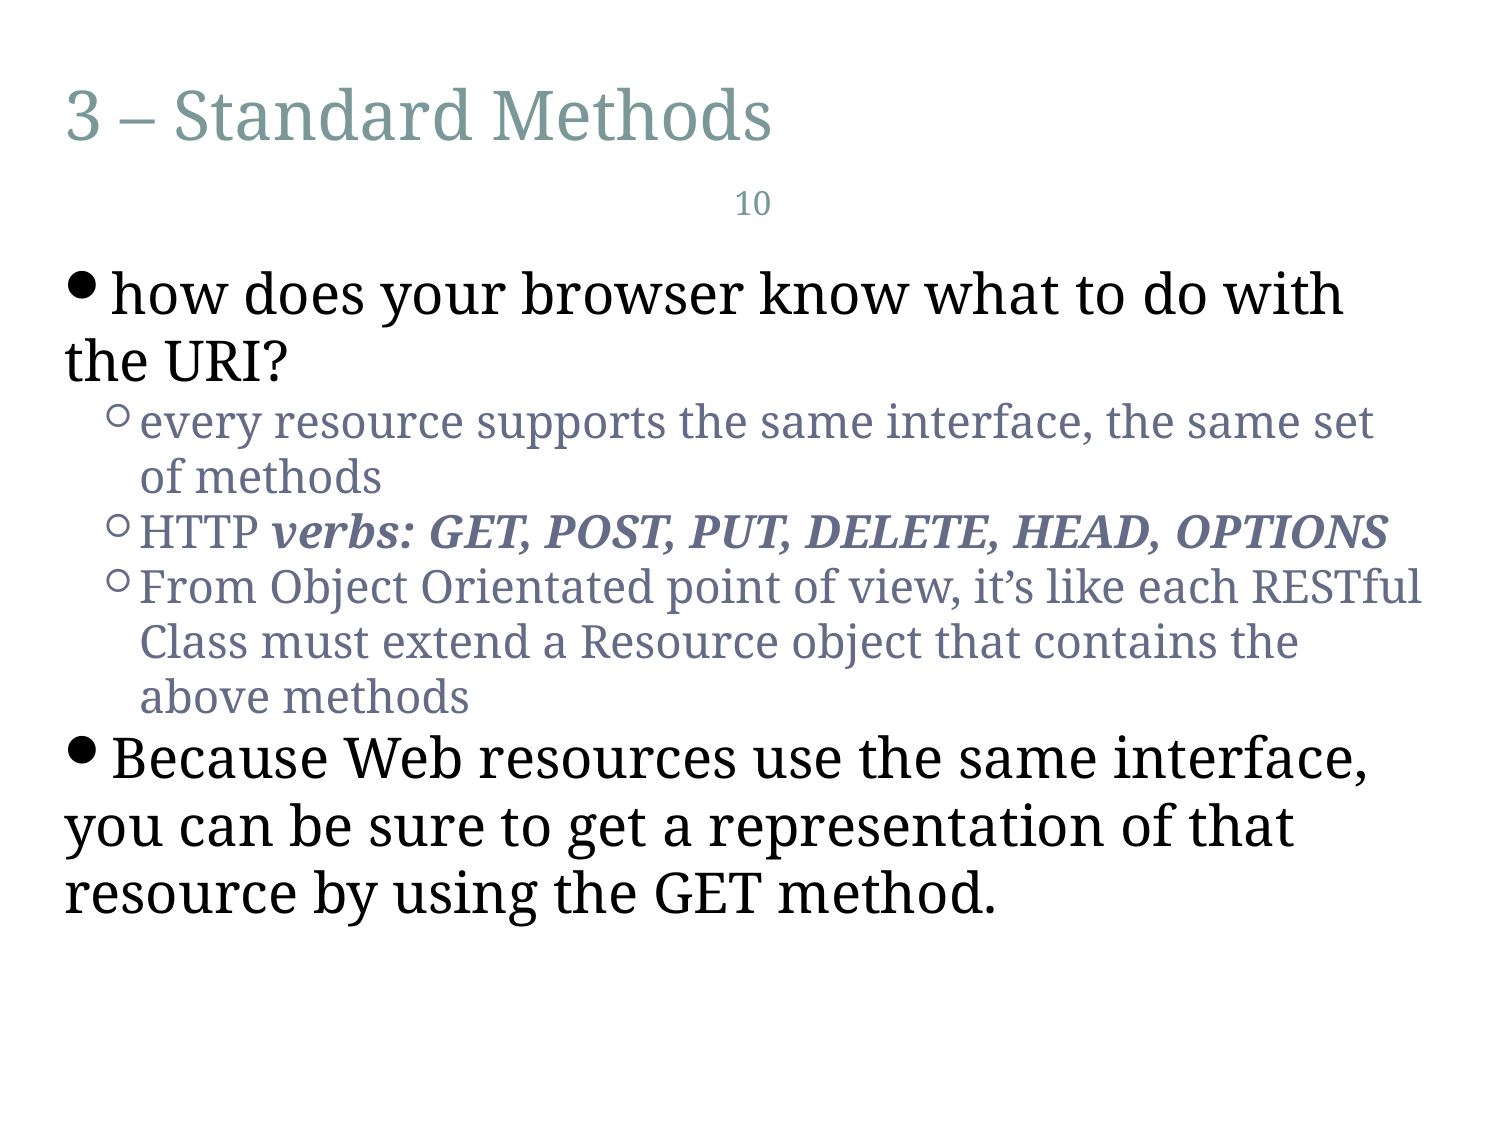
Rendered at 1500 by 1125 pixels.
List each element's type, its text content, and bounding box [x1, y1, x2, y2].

text_box how does your browser know what to do with the URI? every resource supports the same interface, the same set of methods HTTP verbs: GET, POST, PUT, DELETE, HEAD, OPTIONS From Object Orientated point of view, it’s like each RESTful Class must extend a Resource object that contains the above methods Because Web resources use the same interface, you can be sure to get a representation of that resource by using the GET method. [49, 250, 1445, 1001]
text_box 10 [715, 168, 791, 241]
text_box 3 – Standard Methods [49, 37, 1450, 162]
